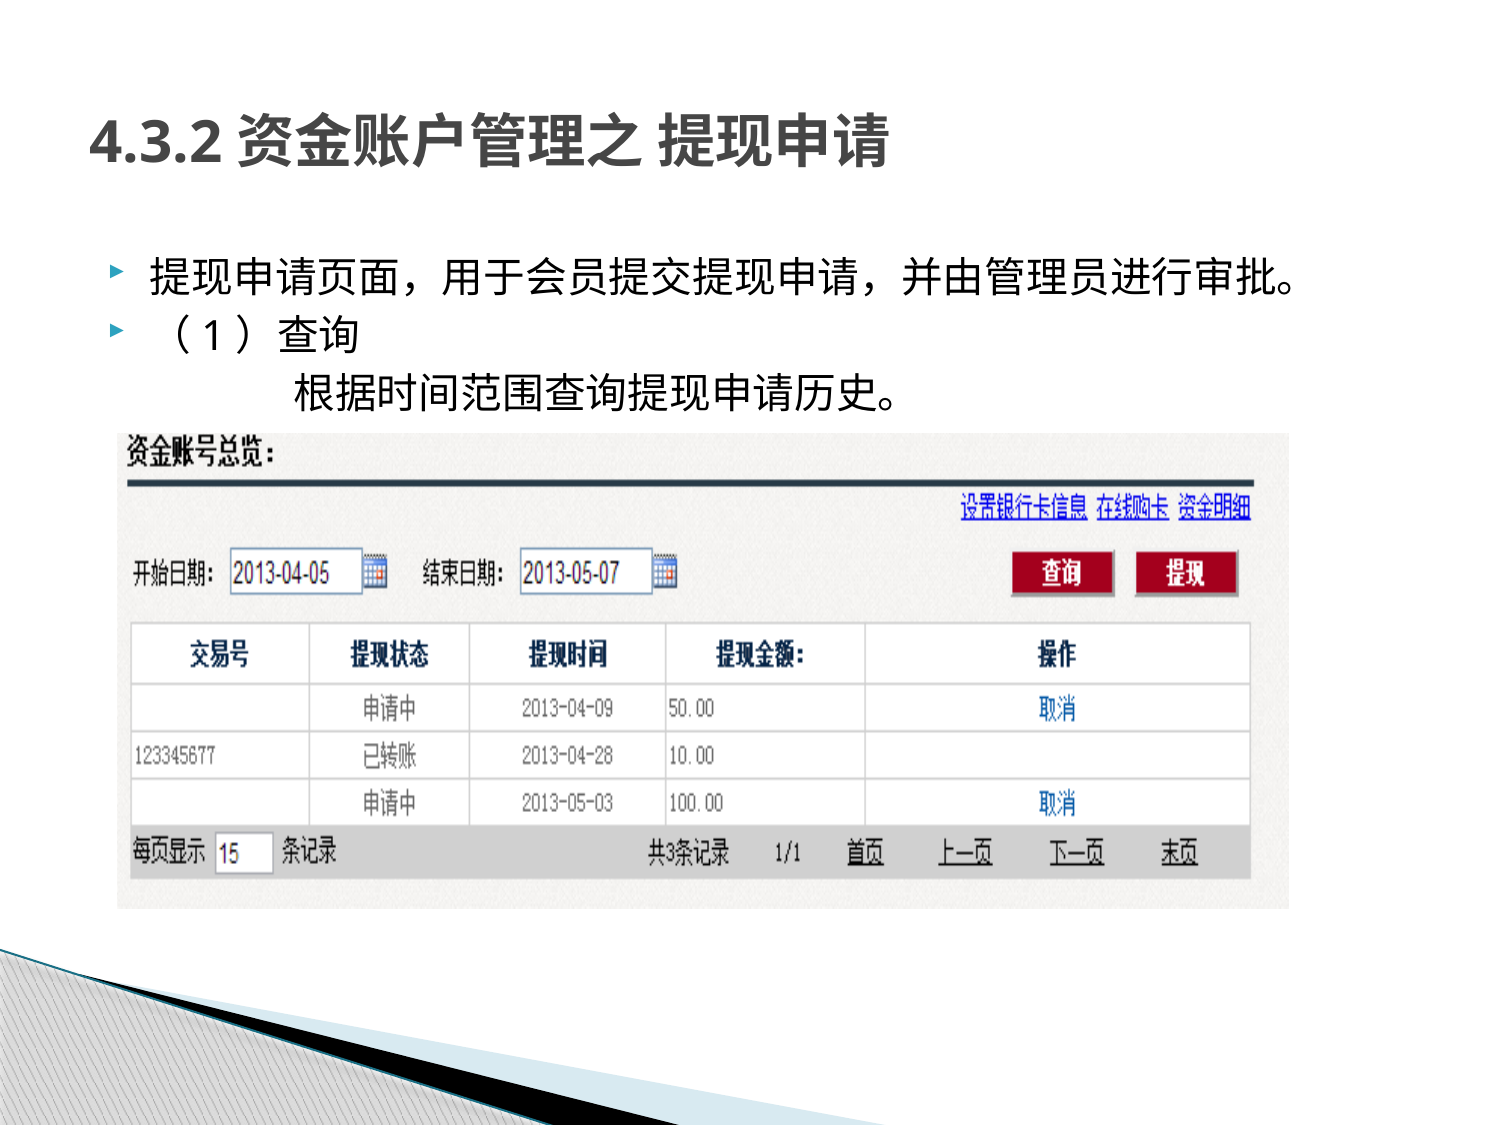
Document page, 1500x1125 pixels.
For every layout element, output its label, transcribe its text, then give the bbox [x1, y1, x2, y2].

list 提现申请页面，用于会员提交提现申请，并由管理员进行审批。 （1）查询 根据时间范围查询提现申请历史。 [75, 243, 1425, 986]
picture [116, 433, 1290, 910]
title 4.3.2资金账户管理之 提现申请 [75, 45, 1425, 233]
